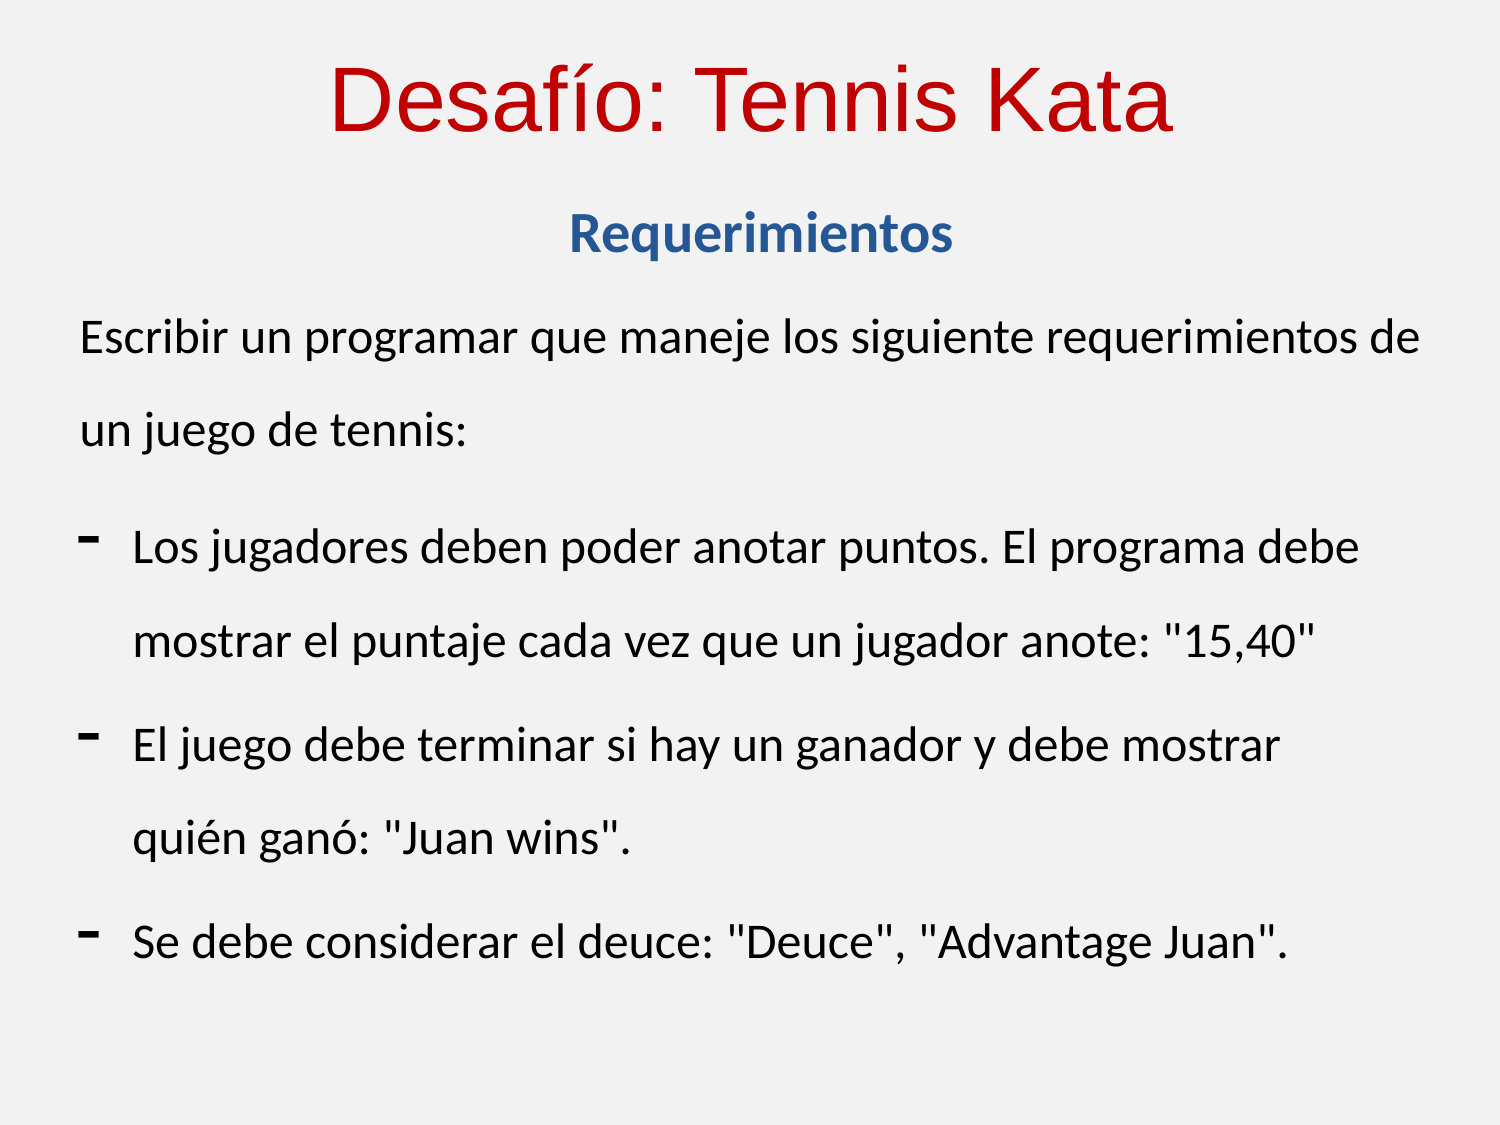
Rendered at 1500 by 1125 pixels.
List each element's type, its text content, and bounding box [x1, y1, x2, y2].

text_box Requerimientos [64, 162, 1459, 272]
title Desafío: Tennis Kata [76, 35, 1427, 154]
text_box Escribir un programar que maneje los siguiente requerimientos de un juego de tennis: [64, 272, 1459, 465]
list Los jugadores deben poder anotar puntos. El programa debe mostrar el puntaje cada vez que un jugador anote: "15,40" El juego debe terminar si hay un ganador y debe mostrar quién ganó: "Juan wins". Se debe considerar el deuce: "Deuce", "Advantage Juan". [60, 471, 1412, 988]
